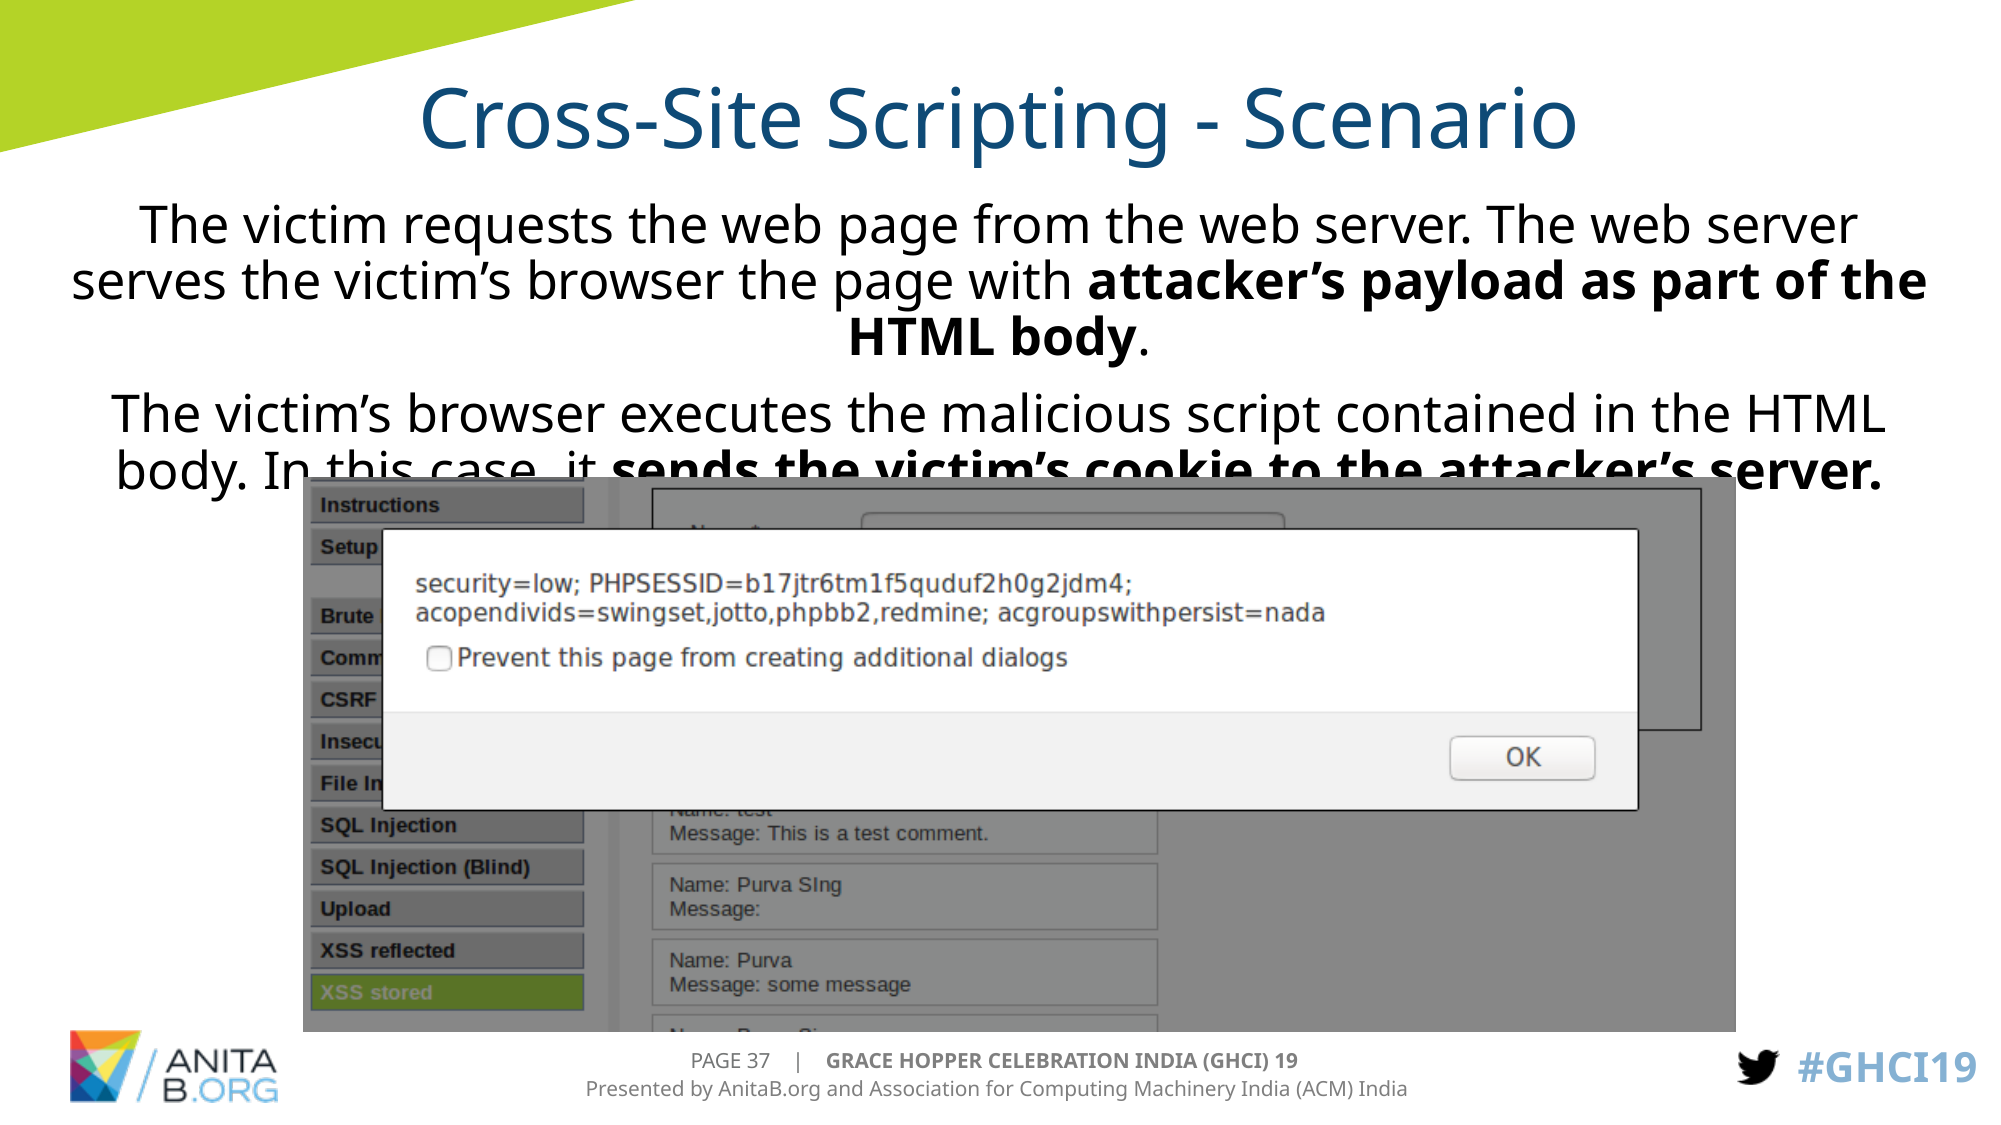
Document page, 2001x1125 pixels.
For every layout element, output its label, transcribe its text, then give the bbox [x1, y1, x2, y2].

title Cross-Site Scripting - Scenario [52, 59, 1948, 175]
picture [70, 1030, 278, 1103]
picture [1737, 1046, 1780, 1089]
picture [303, 476, 1736, 1032]
list The victim requests the web page from the web server. The web server serves the victim’s browser the page with attacker’s payload as part of the HTML body. The victim’s browser executes the malicious script contained in the HTML body. In this case, it sends the victim’s cookie to the attacker’s server. [52, 191, 1948, 492]
